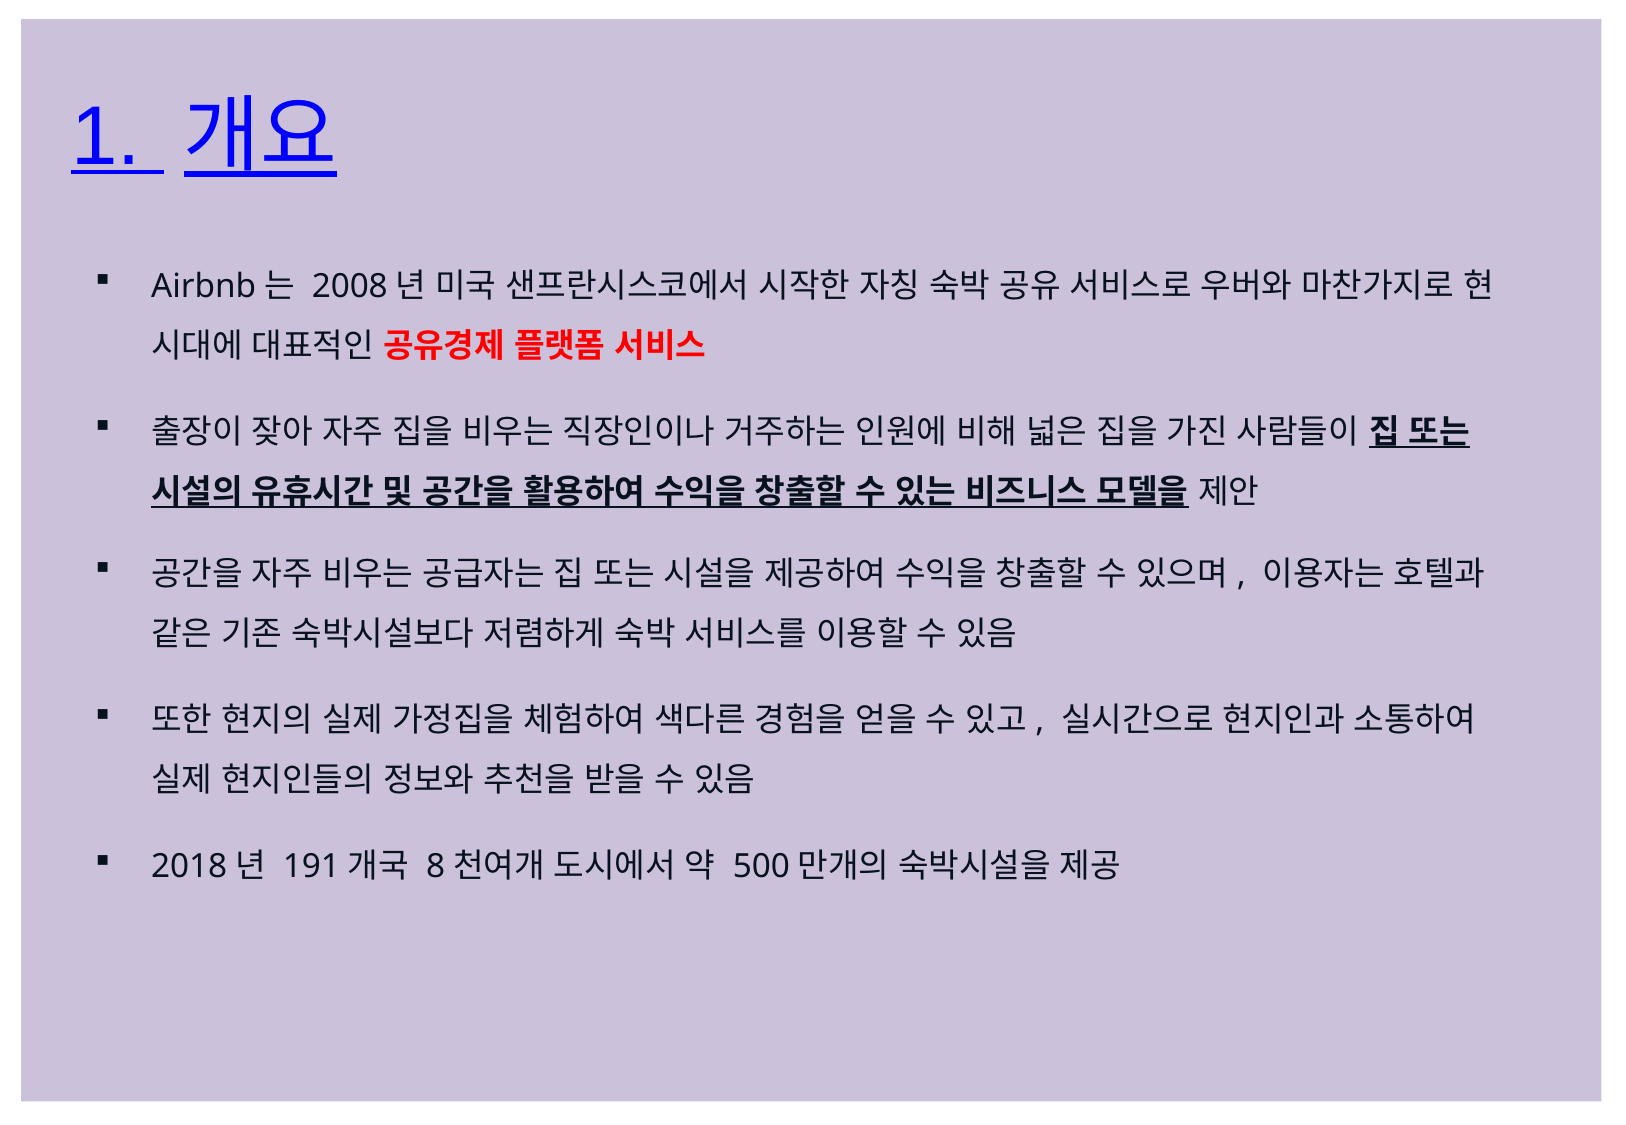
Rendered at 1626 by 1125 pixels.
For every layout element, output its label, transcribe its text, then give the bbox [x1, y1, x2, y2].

text_box 1. 개요 [56, 74, 1368, 189]
text_box [19, 17, 1603, 1104]
text_box Airbnb는 2008년 미국 샌프란시스코에서 시작한 자칭 숙박 공유 서비스로 우버와 마찬가지로 현 시대에 대표적인 공유경제 플랫폼 서비스 출장이 잦아 자주 집을 비우는 직장인이나 거주하는 인원에 비해 넓은 집을 가진 사람들이 집 또는 시설의 유휴시간 및 공간을 활용하여 수익을 창출할 수 있는 비즈니스 모델을 제안 공간을 자주 비우는 공급자는 집 또는 시설을 제공하여 수익을 창출할 수 있으며, 이용자는 호텔과 같은 기존 숙박시설보다 저렴하게 숙박 서비스를 이용할 수 있음 또한 현지의 실제 가정집을 체험하여 색다른 경험을 얻을 수 있고, 실시간으로 현지인과 소통하여 실제 현지인들의 정보와 추천을 받을 수 있음 2018년 191개국 8천여개 도시에서 약 500만개의 숙박시설을 제공 [80, 236, 1557, 918]
